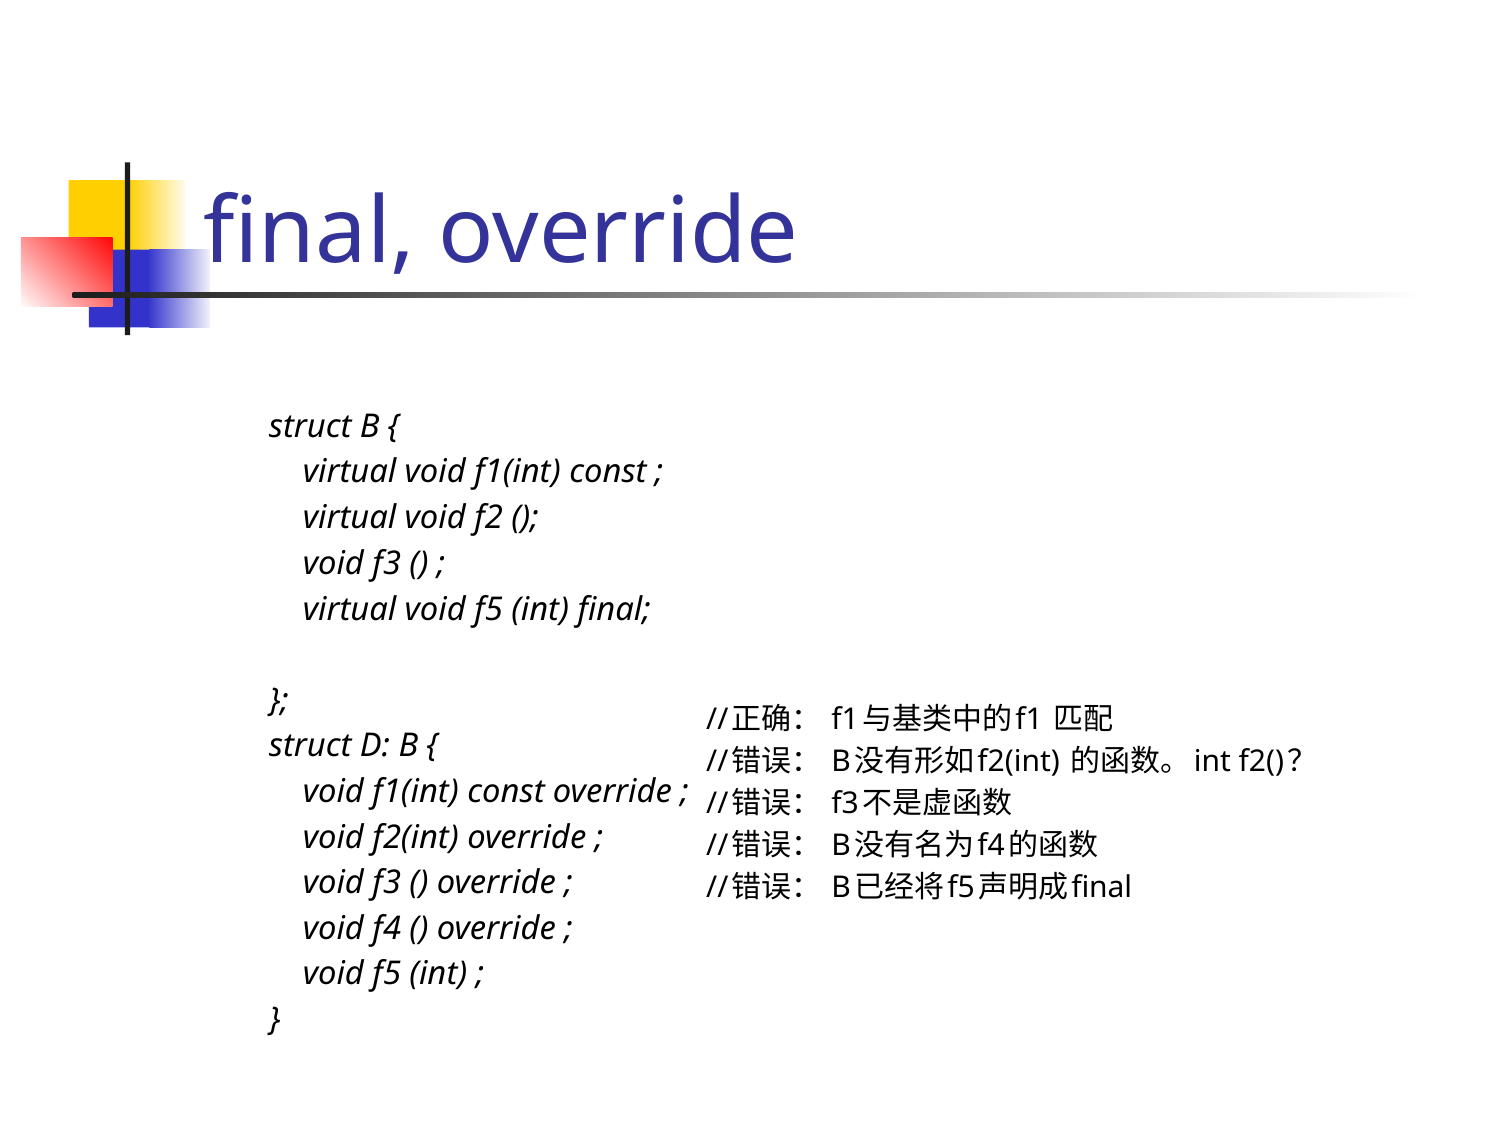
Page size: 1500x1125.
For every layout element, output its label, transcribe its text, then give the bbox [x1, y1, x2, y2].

text_box //正确： f1与基类中的f1 匹配 //错误： B没有形如f2(int) 的函数。int f2()？ //错误： f3不是虚函数 //错误： B没有名为f4的函数 //错误： B已经将f5声明成final [690, 692, 1424, 912]
list struct B { virtual void f1(int) const ; virtual void f2 (); void f3 () ; virtual void f5 (int) final; }; struct D: B { void f1(int) const override ; void f2(int) override ; void f3 () override ; void f4 () override ; void f5 (int) ; } [253, 397, 751, 1047]
title final, override [188, 101, 1468, 289]
